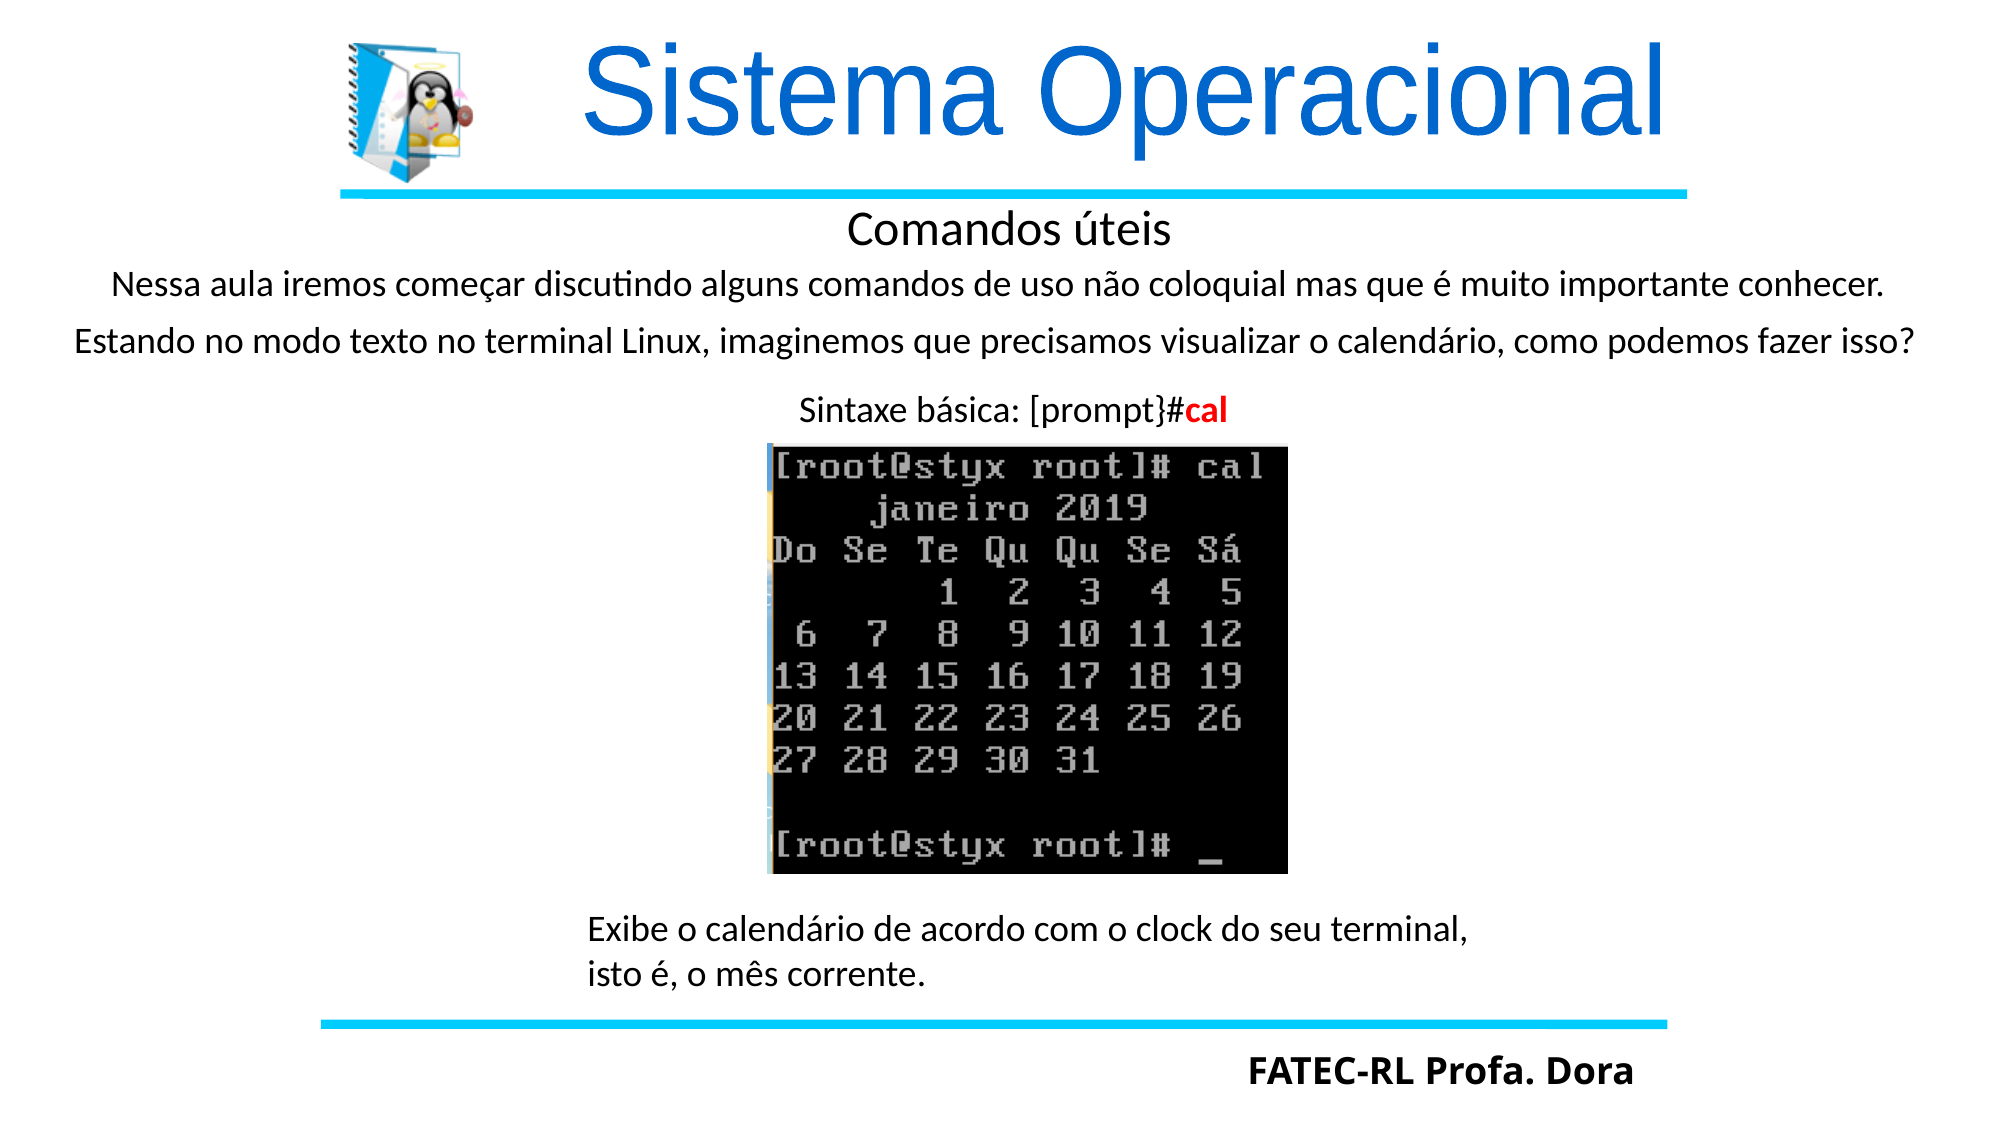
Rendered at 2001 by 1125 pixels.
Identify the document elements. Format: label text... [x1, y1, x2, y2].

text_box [320, 42, 1719, 1100]
picture [767, 442, 1288, 874]
text_box Nessa aula iremos começar discutindo alguns comandos de uso não coloquial mas que é muito importante conhecer. [31, 251, 320, 311]
text_box Estando no modo texto no terminal Linux, imaginemos que precisamos visualizar o calendário, como podemos fazer isso? [1719, 308, 1939, 369]
text_box Estando no modo texto no terminal Linux, imaginemos que precisamos visualizar o calendário, como podemos fazer isso? [59, 308, 320, 369]
text_box Nessa aula iremos começar discutindo alguns comandos de uso não coloquial mas que é muito importante conhecer. [1719, 251, 1967, 311]
